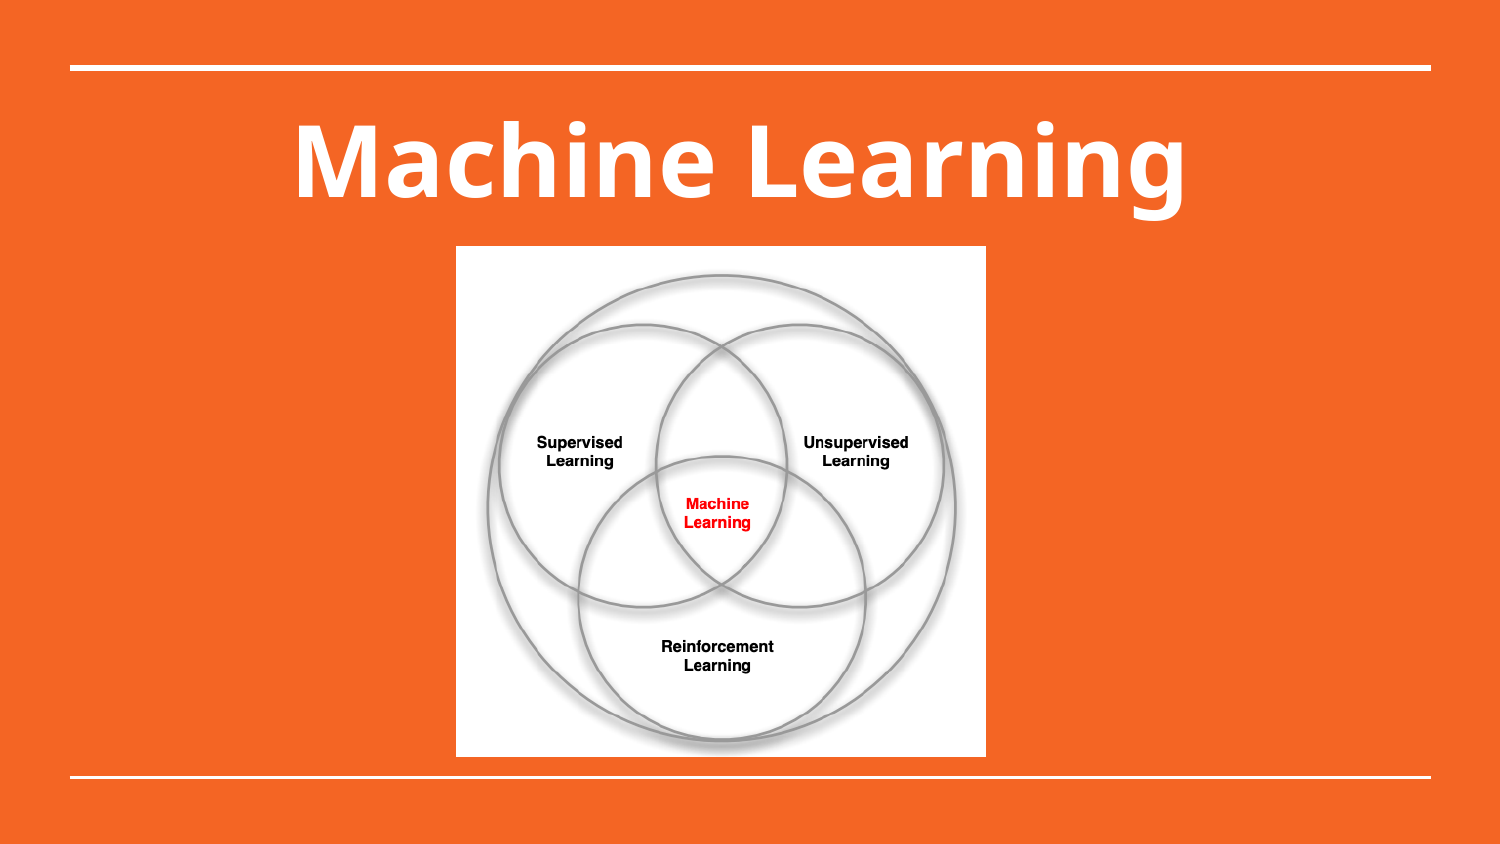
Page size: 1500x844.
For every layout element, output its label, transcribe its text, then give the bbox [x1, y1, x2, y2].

title Machine Learning [60, 31, 1422, 284]
picture [456, 246, 986, 757]
